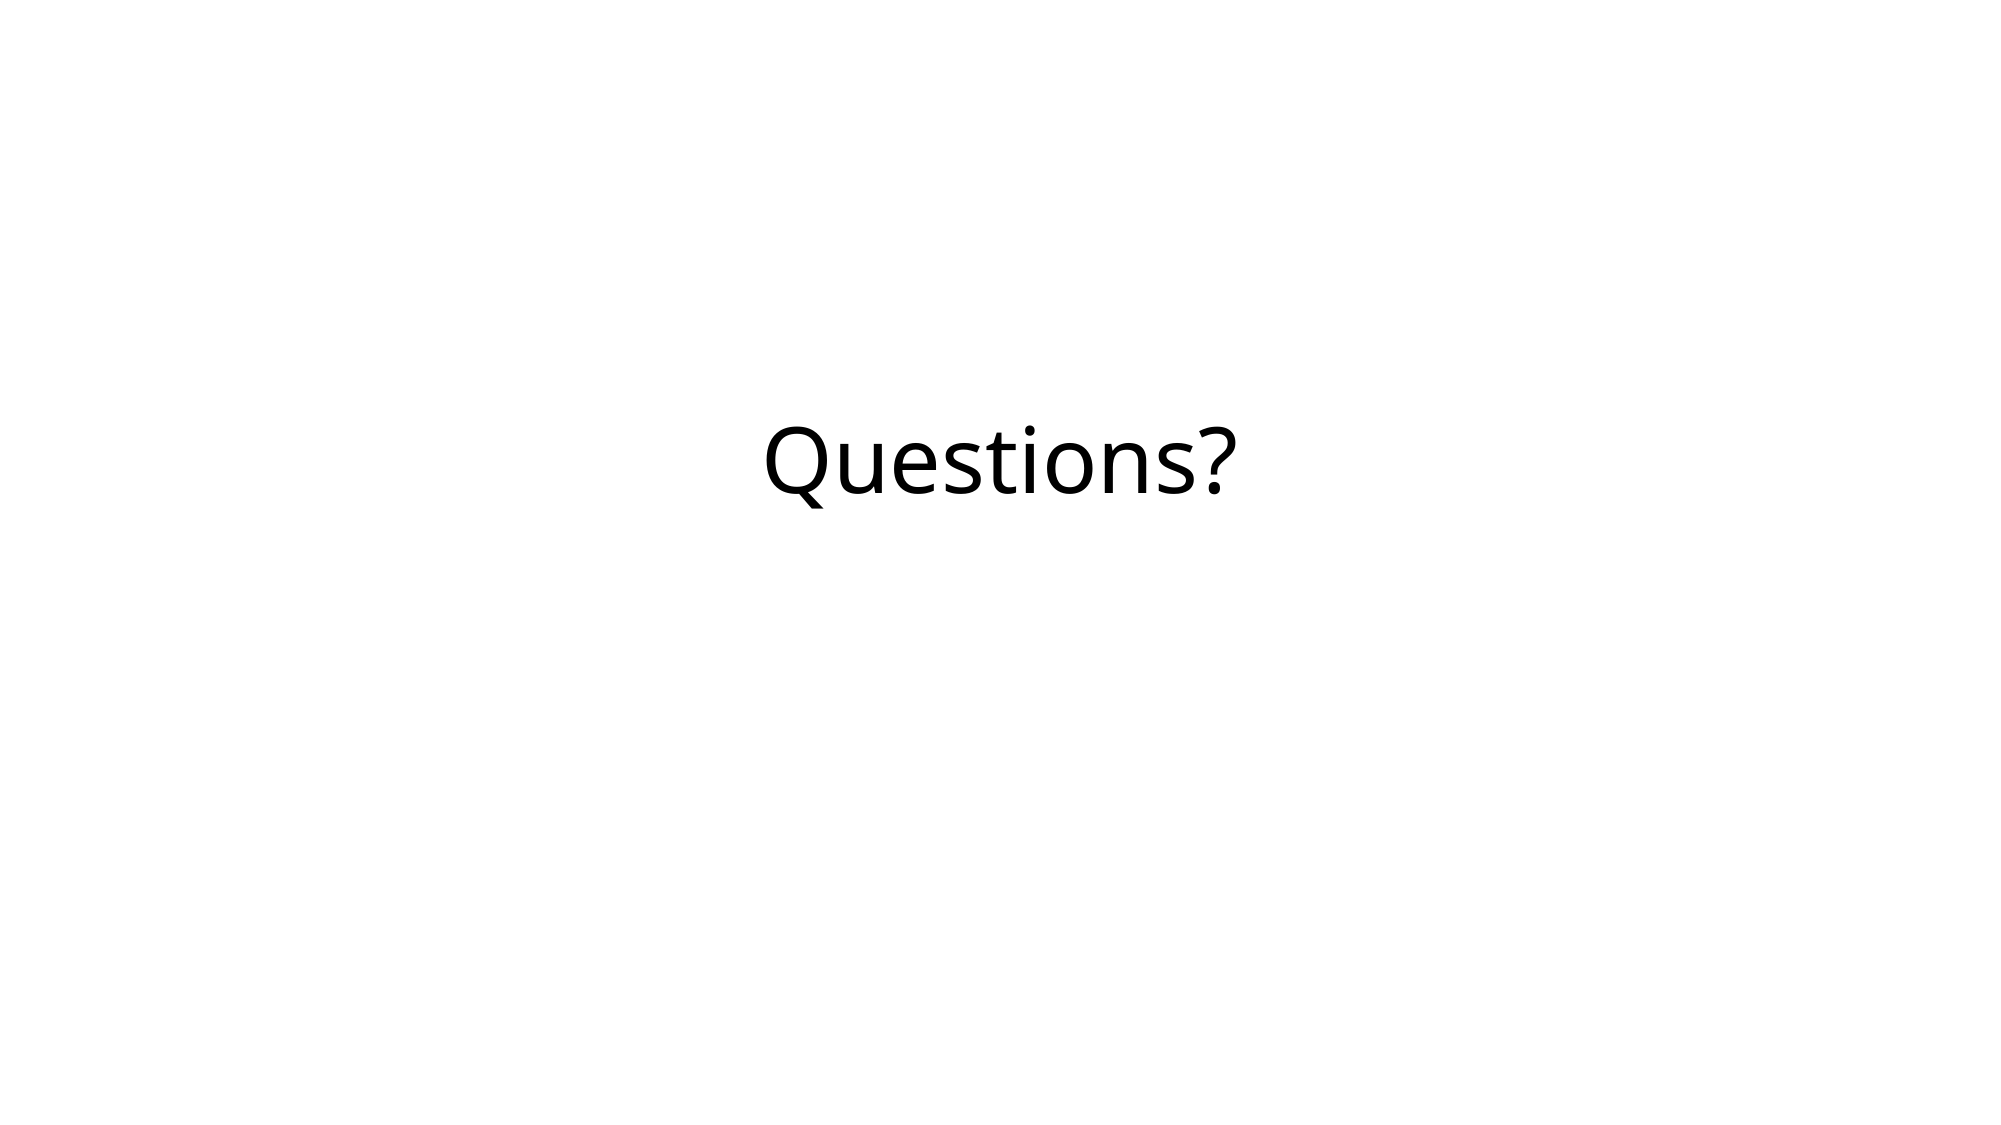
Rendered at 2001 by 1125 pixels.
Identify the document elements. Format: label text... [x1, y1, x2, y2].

title Questions? [137, 355, 1863, 573]
